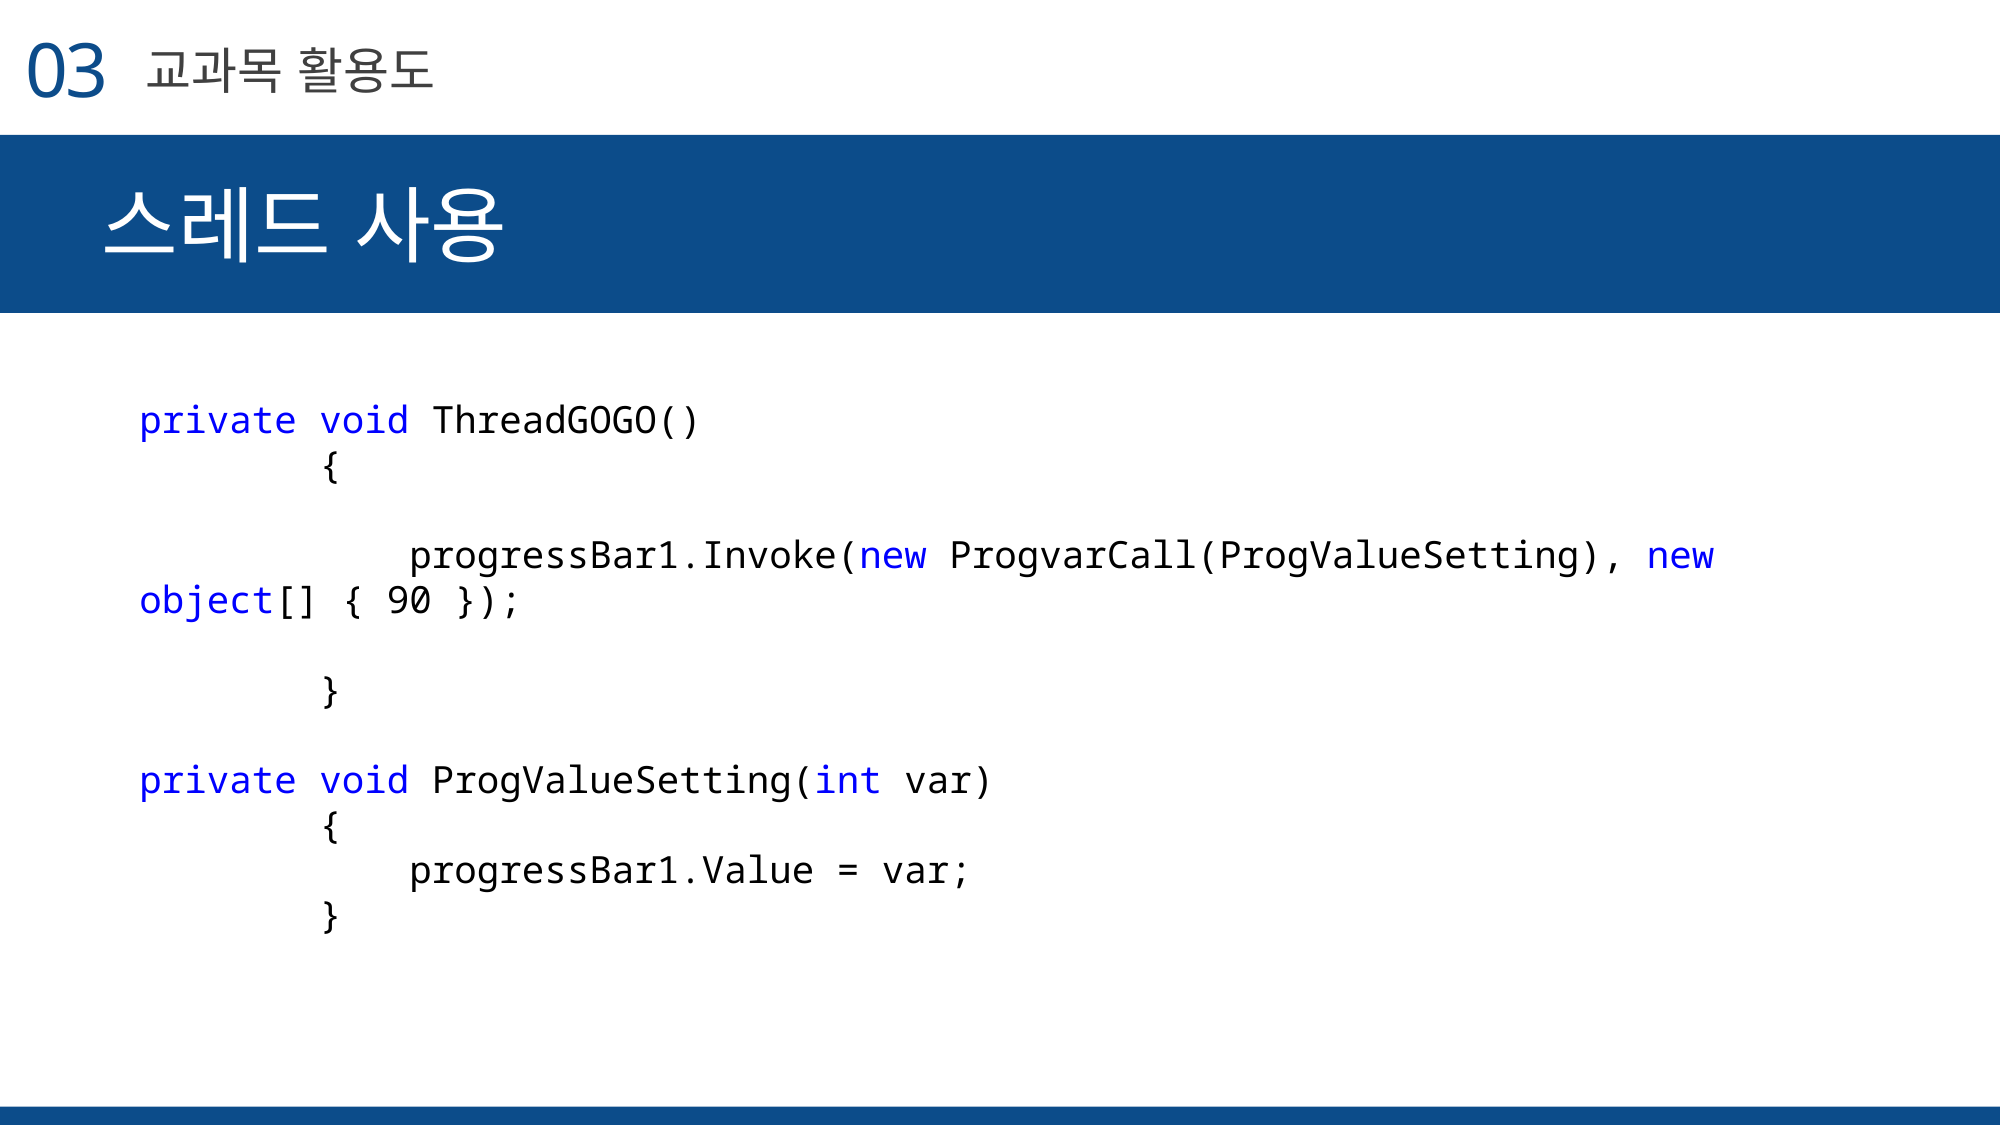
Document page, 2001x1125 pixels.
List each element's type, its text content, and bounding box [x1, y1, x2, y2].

text_box private void ThreadGOGO() { progressBar1.Invoke(new ProgvarCall(ProgValueSetting), new object[] { 90 }); } private void ProgValueSetting(int var) { progressBar1.Value = var; } [124, 388, 1886, 944]
text_box 교과목 활용도 [130, 31, 451, 107]
text_box [0, 134, 2000, 314]
text_box [0, 1105, 2000, 1125]
text_box 스레드 사용 [87, 165, 523, 281]
text_box 03 [10, 15, 123, 120]
